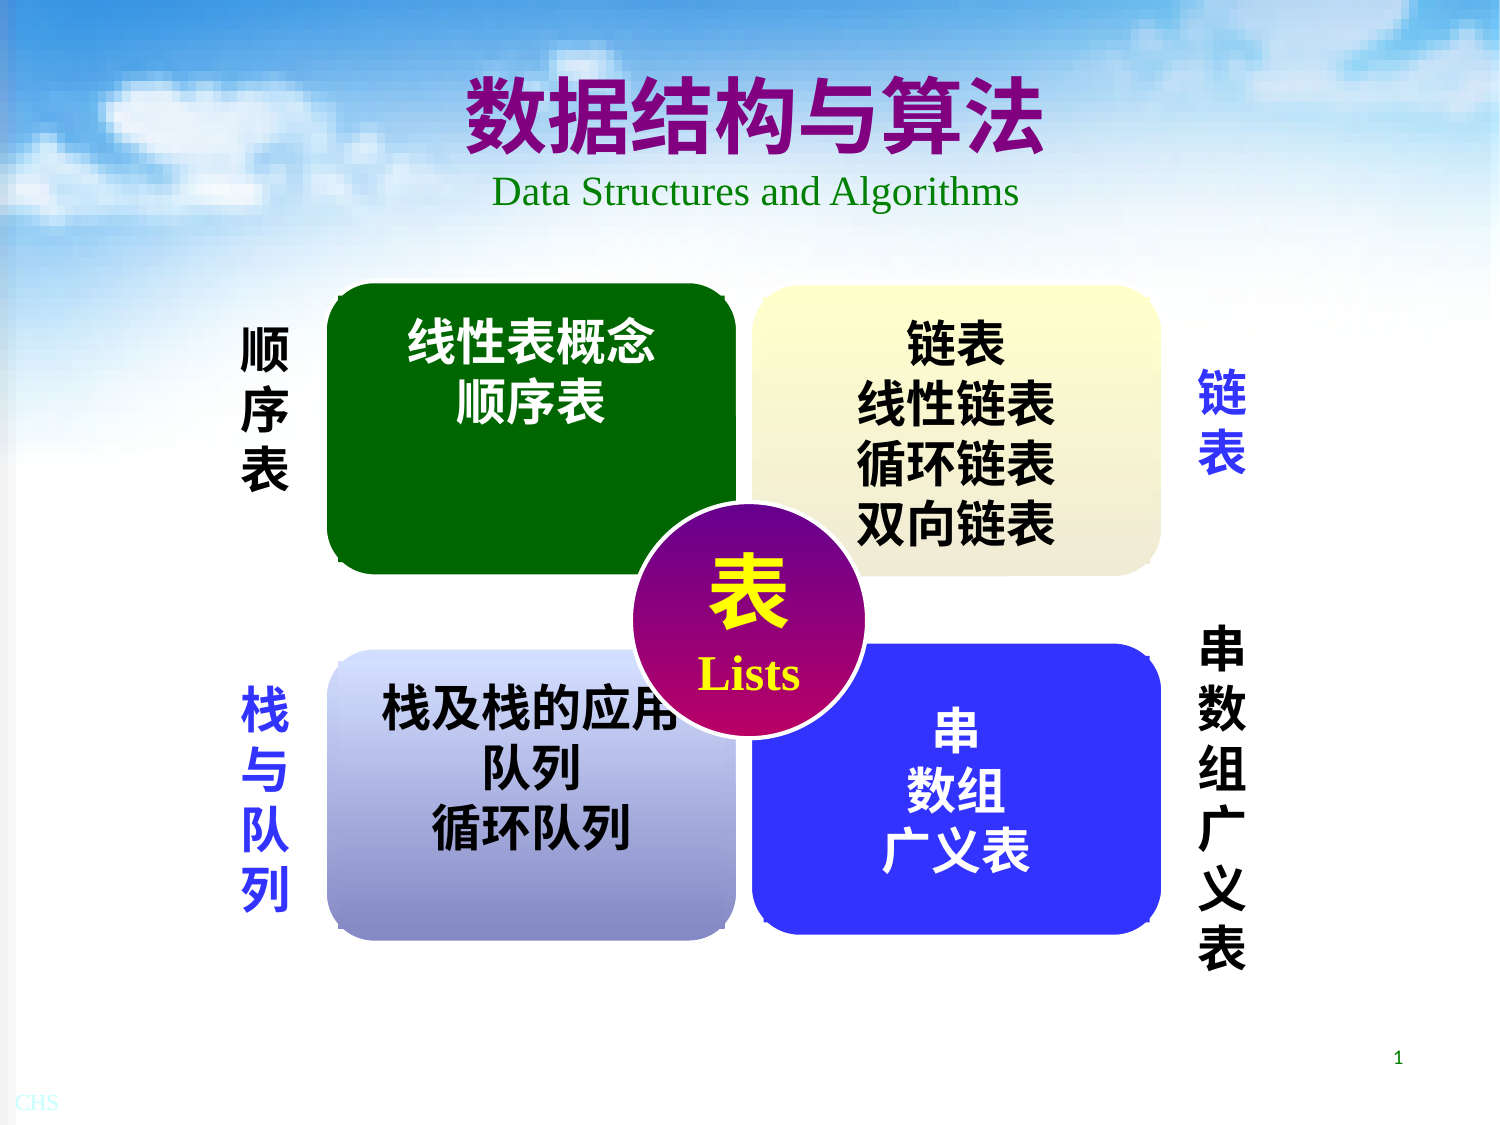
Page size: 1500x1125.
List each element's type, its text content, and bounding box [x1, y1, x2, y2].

text_box 栈与队列 [206, 671, 319, 926]
title 数据结构与算法 Data Structures and Algorithms [175, 44, 1337, 233]
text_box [749, 282, 1164, 579]
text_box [324, 280, 739, 577]
picture [0, 0, 1500, 1125]
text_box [324, 647, 739, 943]
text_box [749, 641, 1164, 937]
text_box 链表 [1168, 354, 1282, 489]
slide_number 1 [1366, 1041, 1430, 1071]
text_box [630, 501, 868, 739]
text_box 串 数组广义表 [1163, 609, 1282, 985]
text_box 顺序表 [206, 311, 319, 507]
